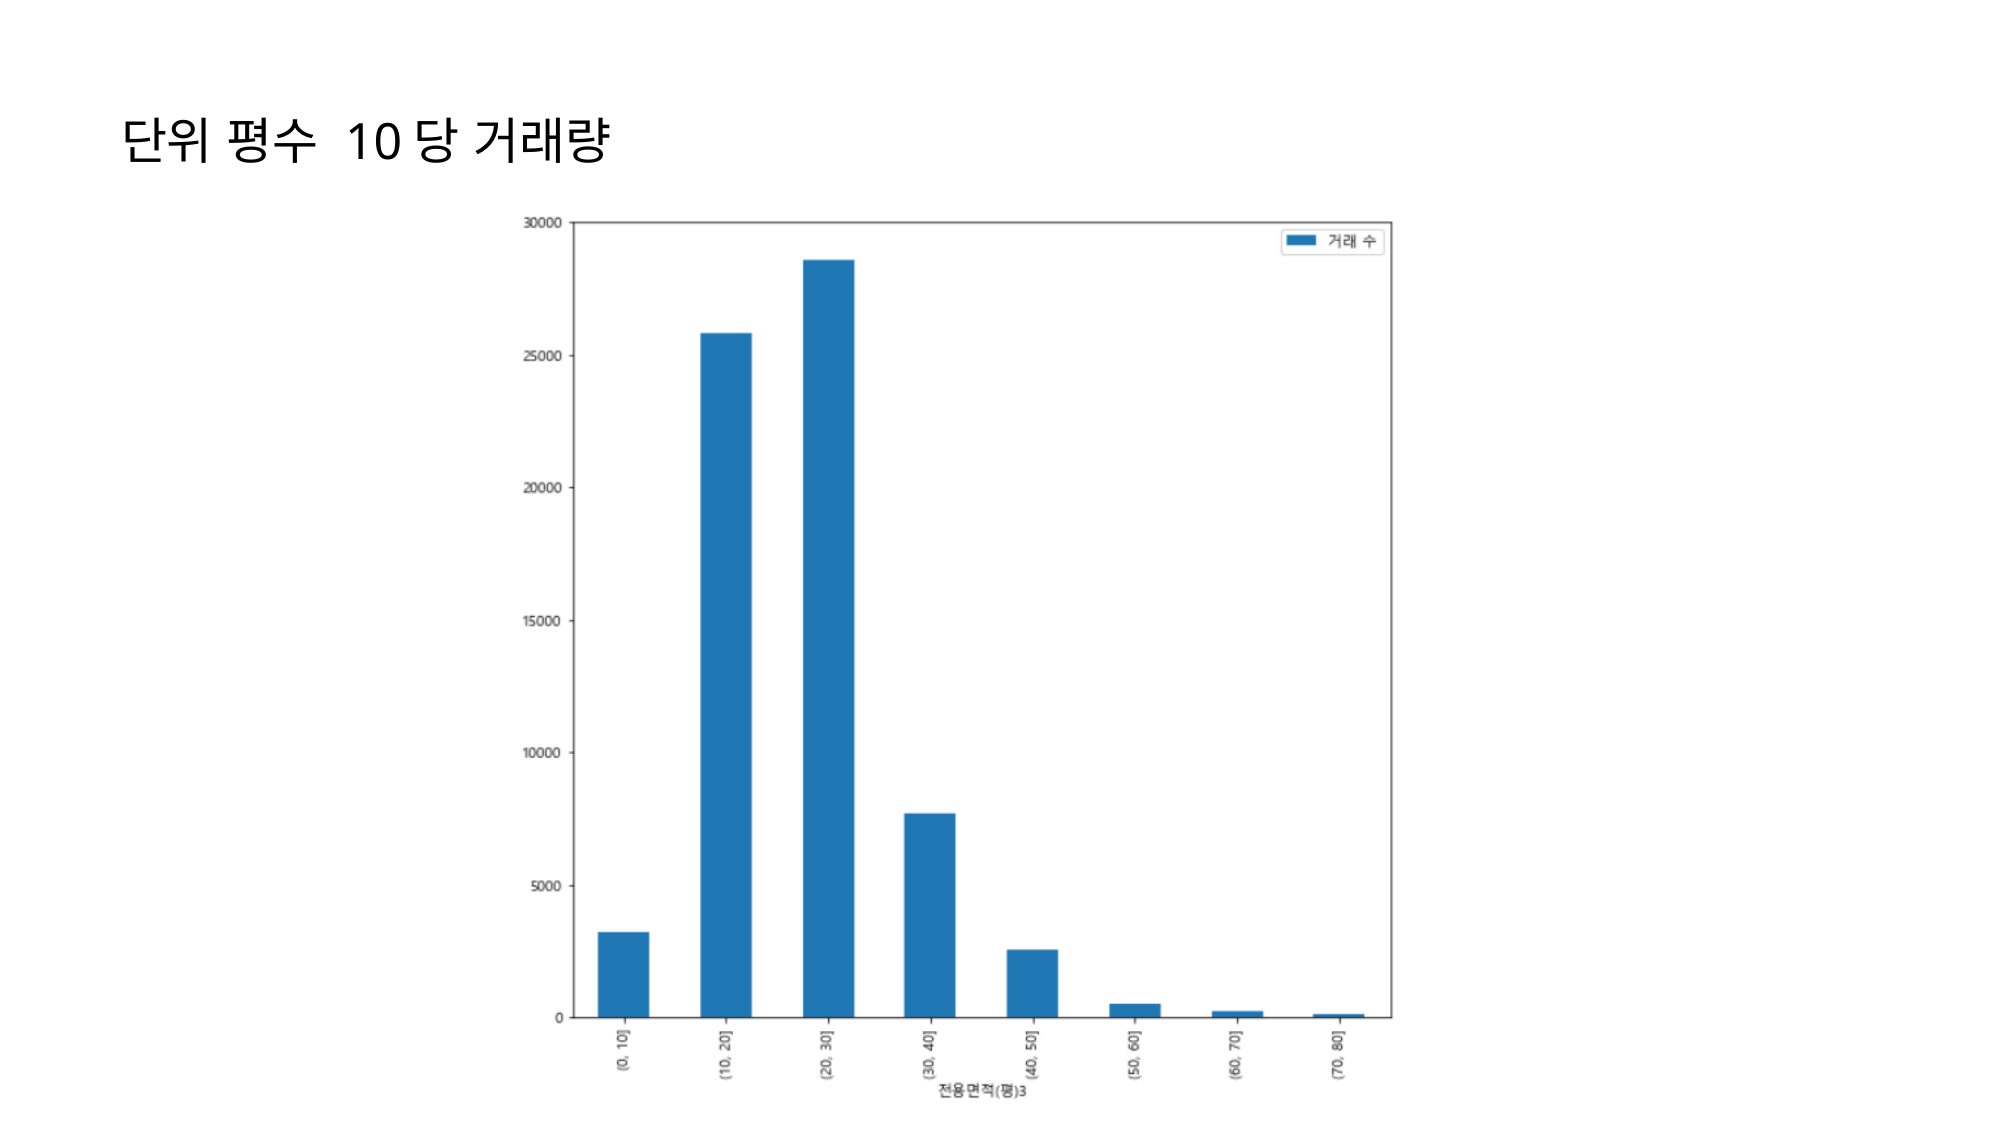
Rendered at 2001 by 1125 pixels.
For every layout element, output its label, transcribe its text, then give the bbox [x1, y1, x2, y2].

text_box 단위 평수 10당 거래량 [106, 102, 1559, 177]
picture [496, 206, 1414, 1112]
